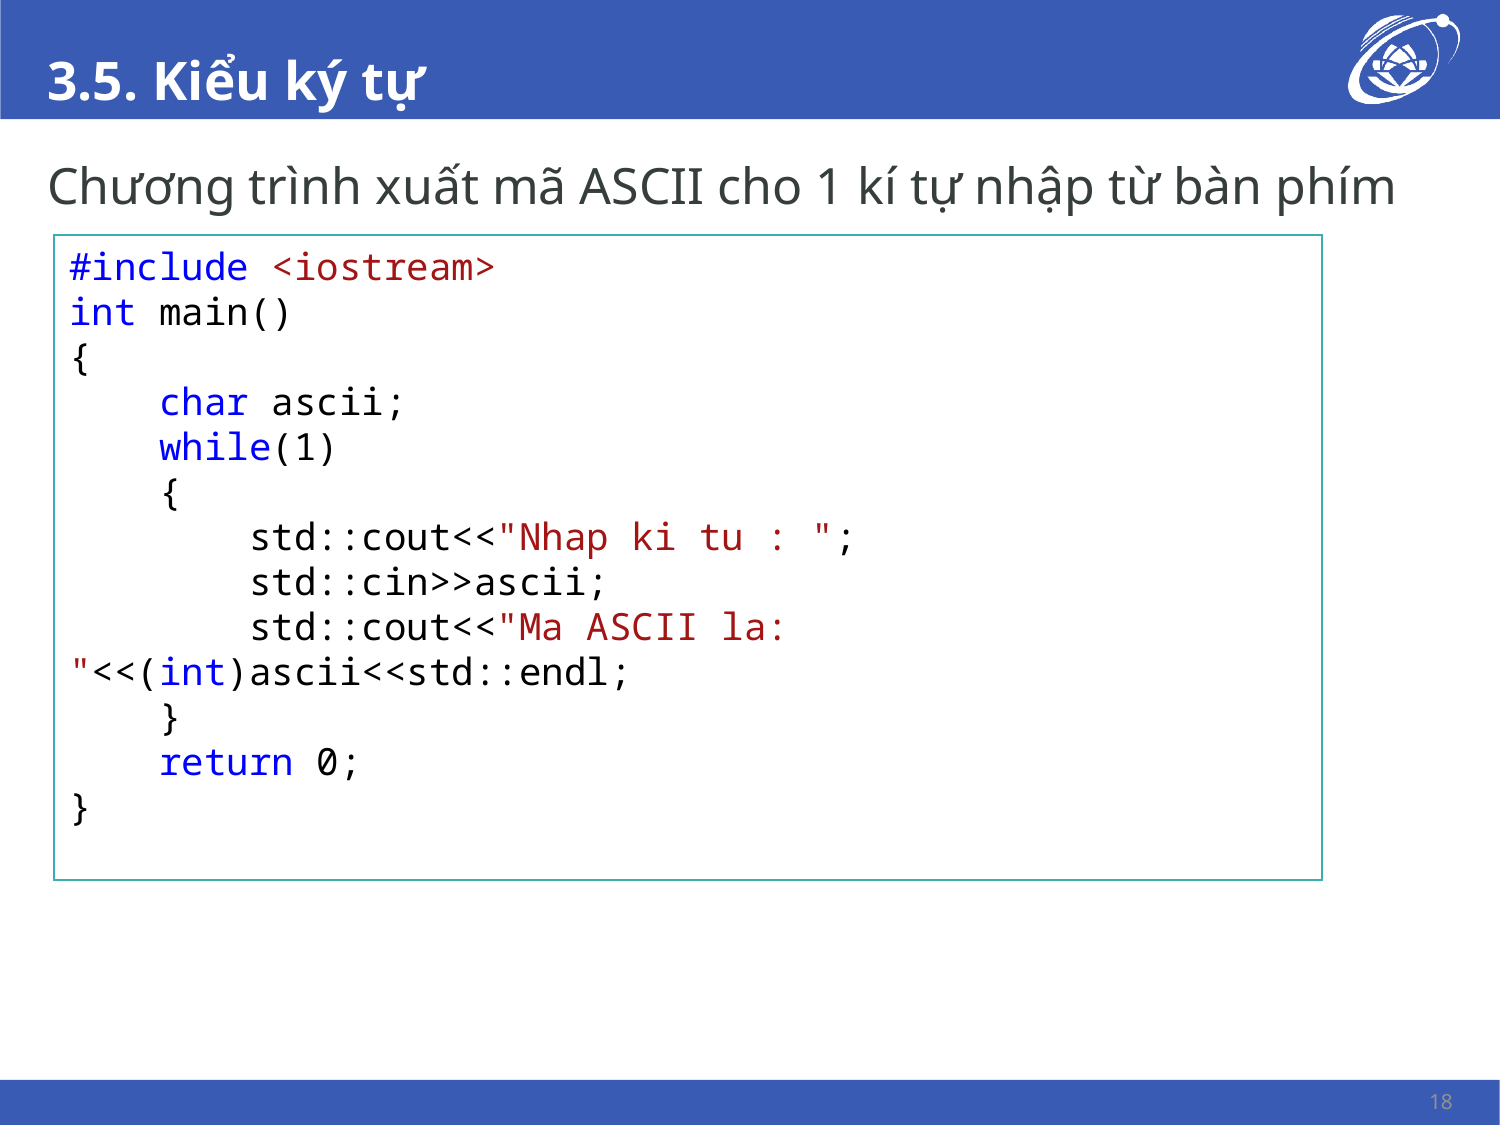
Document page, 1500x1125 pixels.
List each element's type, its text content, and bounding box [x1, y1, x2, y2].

title 3.5. Kiểu ký tự [32, 0, 1468, 120]
text_box #include <iostream> int main() { char ascii; while(1) { std::cout<<"Nhap ki tu : "; std::cin>>ascii; std::cout<<"Ma ASCII la: "<<(int)ascii<<std::endl; } return 0; } [53, 234, 1323, 881]
slide_number 18 [1388, 1083, 1468, 1122]
list Chương trình xuất mã ASCII cho 1 kí tự nhập từ bàn phím [32, 146, 1468, 1054]
